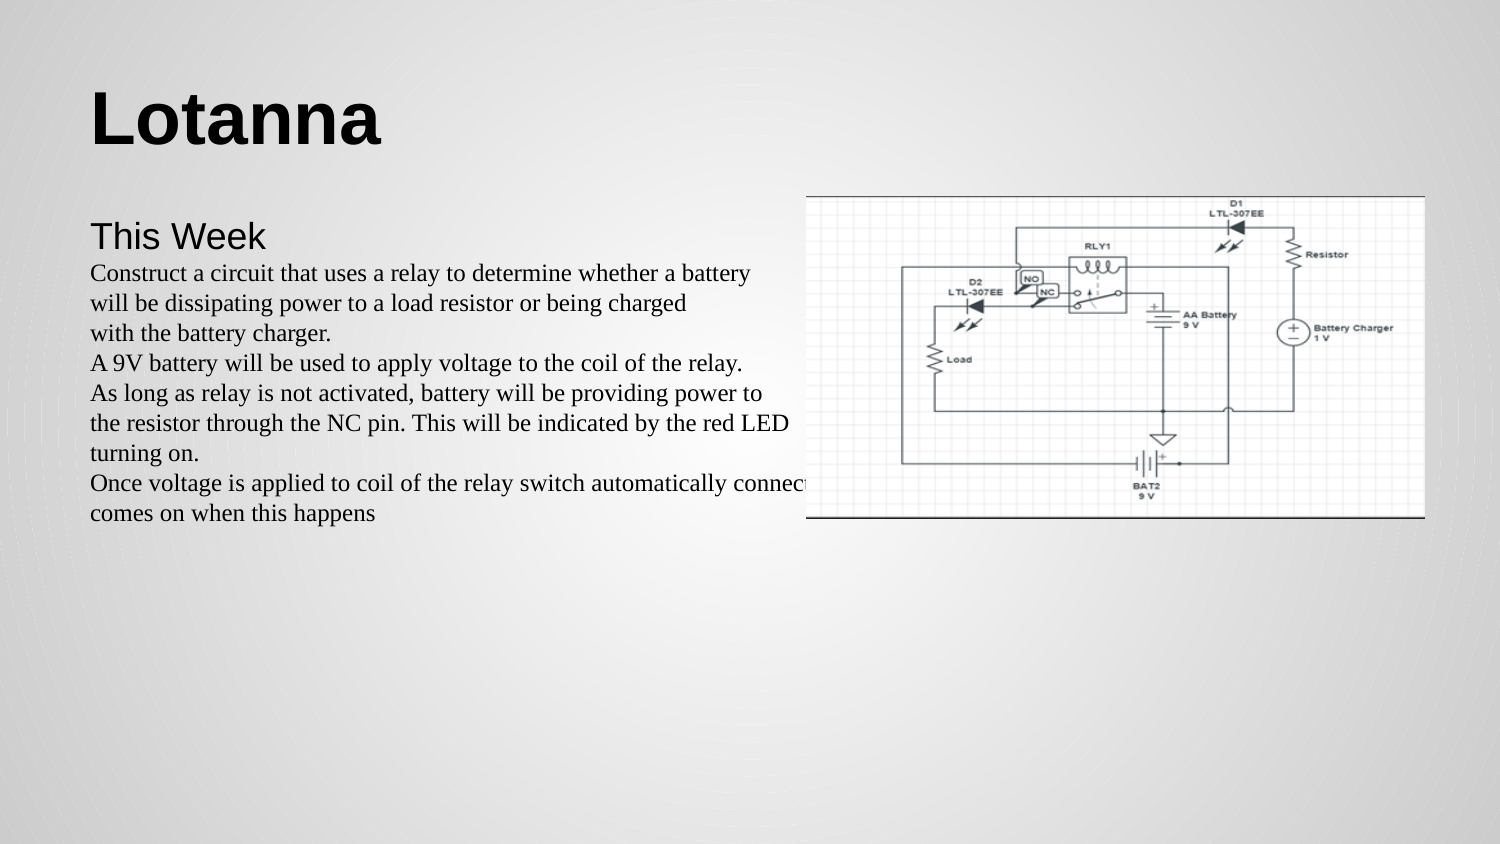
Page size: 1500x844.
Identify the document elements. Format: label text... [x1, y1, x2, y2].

picture [805, 196, 1426, 519]
list This Week Construct a circuit that uses a relay to determine whether a battery will be dissipating power to a load resistor or being charged with the battery charger. A 9V battery will be used to apply voltage to the coil of the relay. As long as relay is not activated, battery will be providing power to the resistor through the NC pin. This will be indicated by the red LED turning on. Once voltage is applied to coil of the relay switch automatically connects to the NO node and battery begins to charge. Blue LED comes on when this happens [75, 196, 1425, 808]
title Lotanna [75, 33, 1425, 175]
